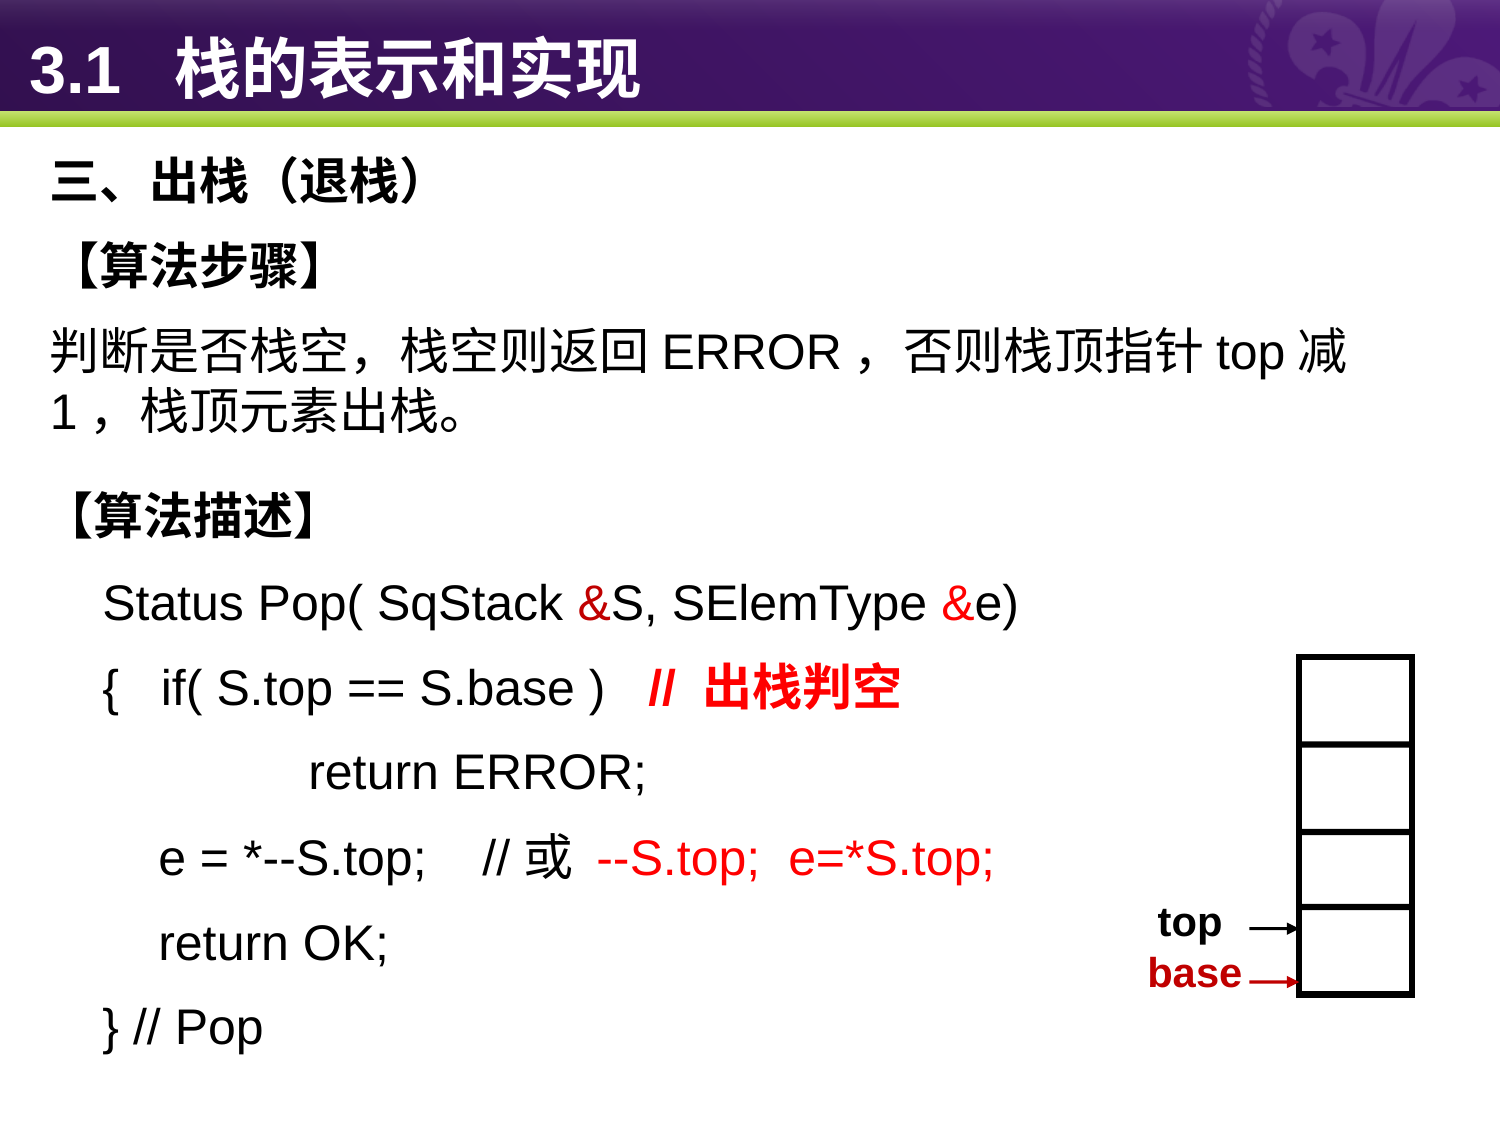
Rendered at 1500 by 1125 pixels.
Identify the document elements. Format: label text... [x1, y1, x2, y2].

text_box 三、出栈（退栈） 【算法步骤】 判断是否栈空，栈空则返回ERROR，否则栈顶指针top减1，栈顶元素出栈。 [34, 142, 1447, 468]
text_box 【算法描述】 Status Pop( SqStack &S, SElemType &e) { if( S.top == S.base ) // 出栈判空 return ERROR; e = *--S.top; //或 --S.top; e=*S.top; return OK; } // Pop [28, 477, 1151, 1104]
title 3.1 栈的表示和实现 [14, 0, 1500, 135]
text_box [1129, 656, 1413, 998]
